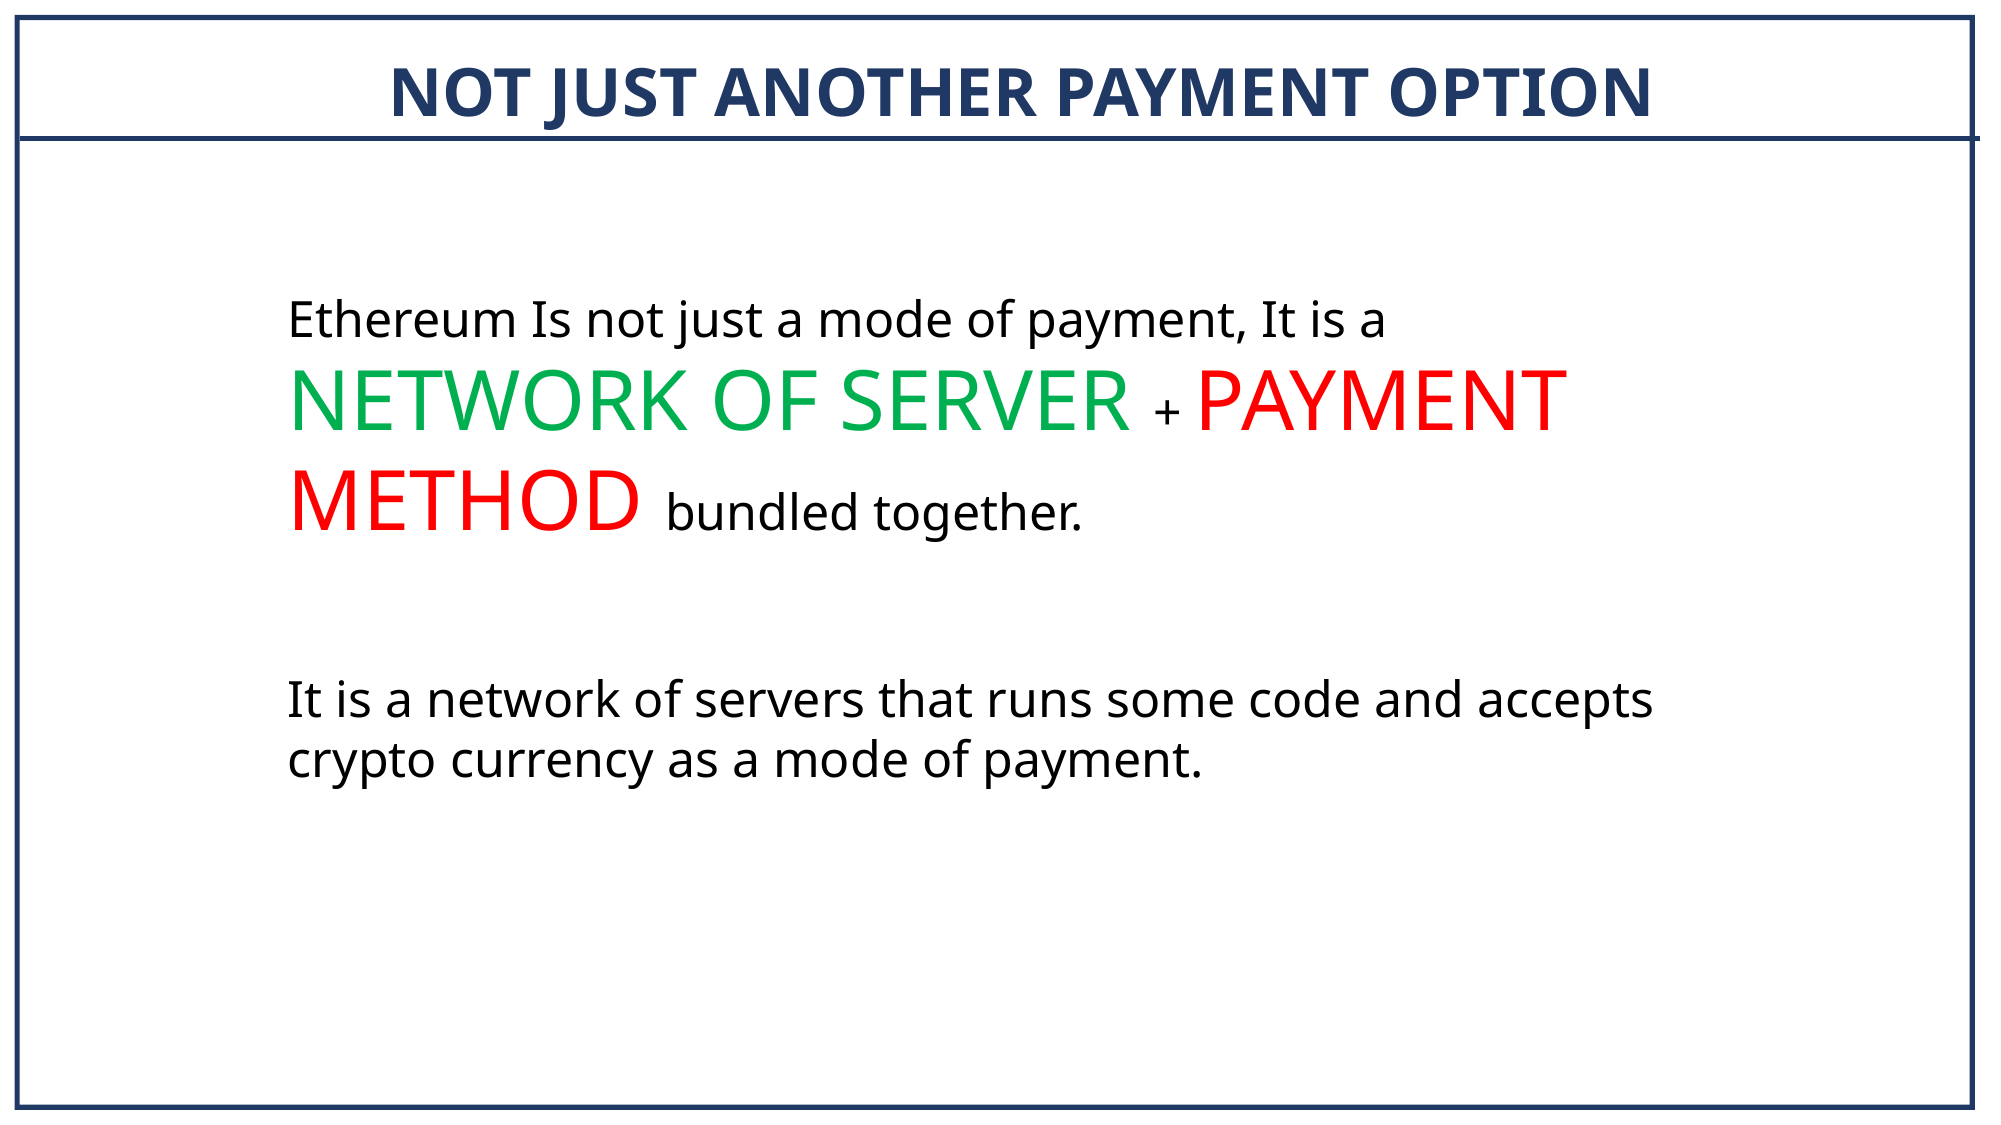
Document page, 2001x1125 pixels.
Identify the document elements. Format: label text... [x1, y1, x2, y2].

text_box NOT JUST ANOTHER PAYMENT OPTION [167, 42, 1877, 136]
text_box Ethereum Is not just a mode of payment, It is a NETWORK OF SERVER + PAYMENT METHOD bundled together. It is a network of servers that runs some code and accepts crypto currency as a mode of payment. [273, 279, 1727, 840]
text_box [13, 14, 1976, 1111]
